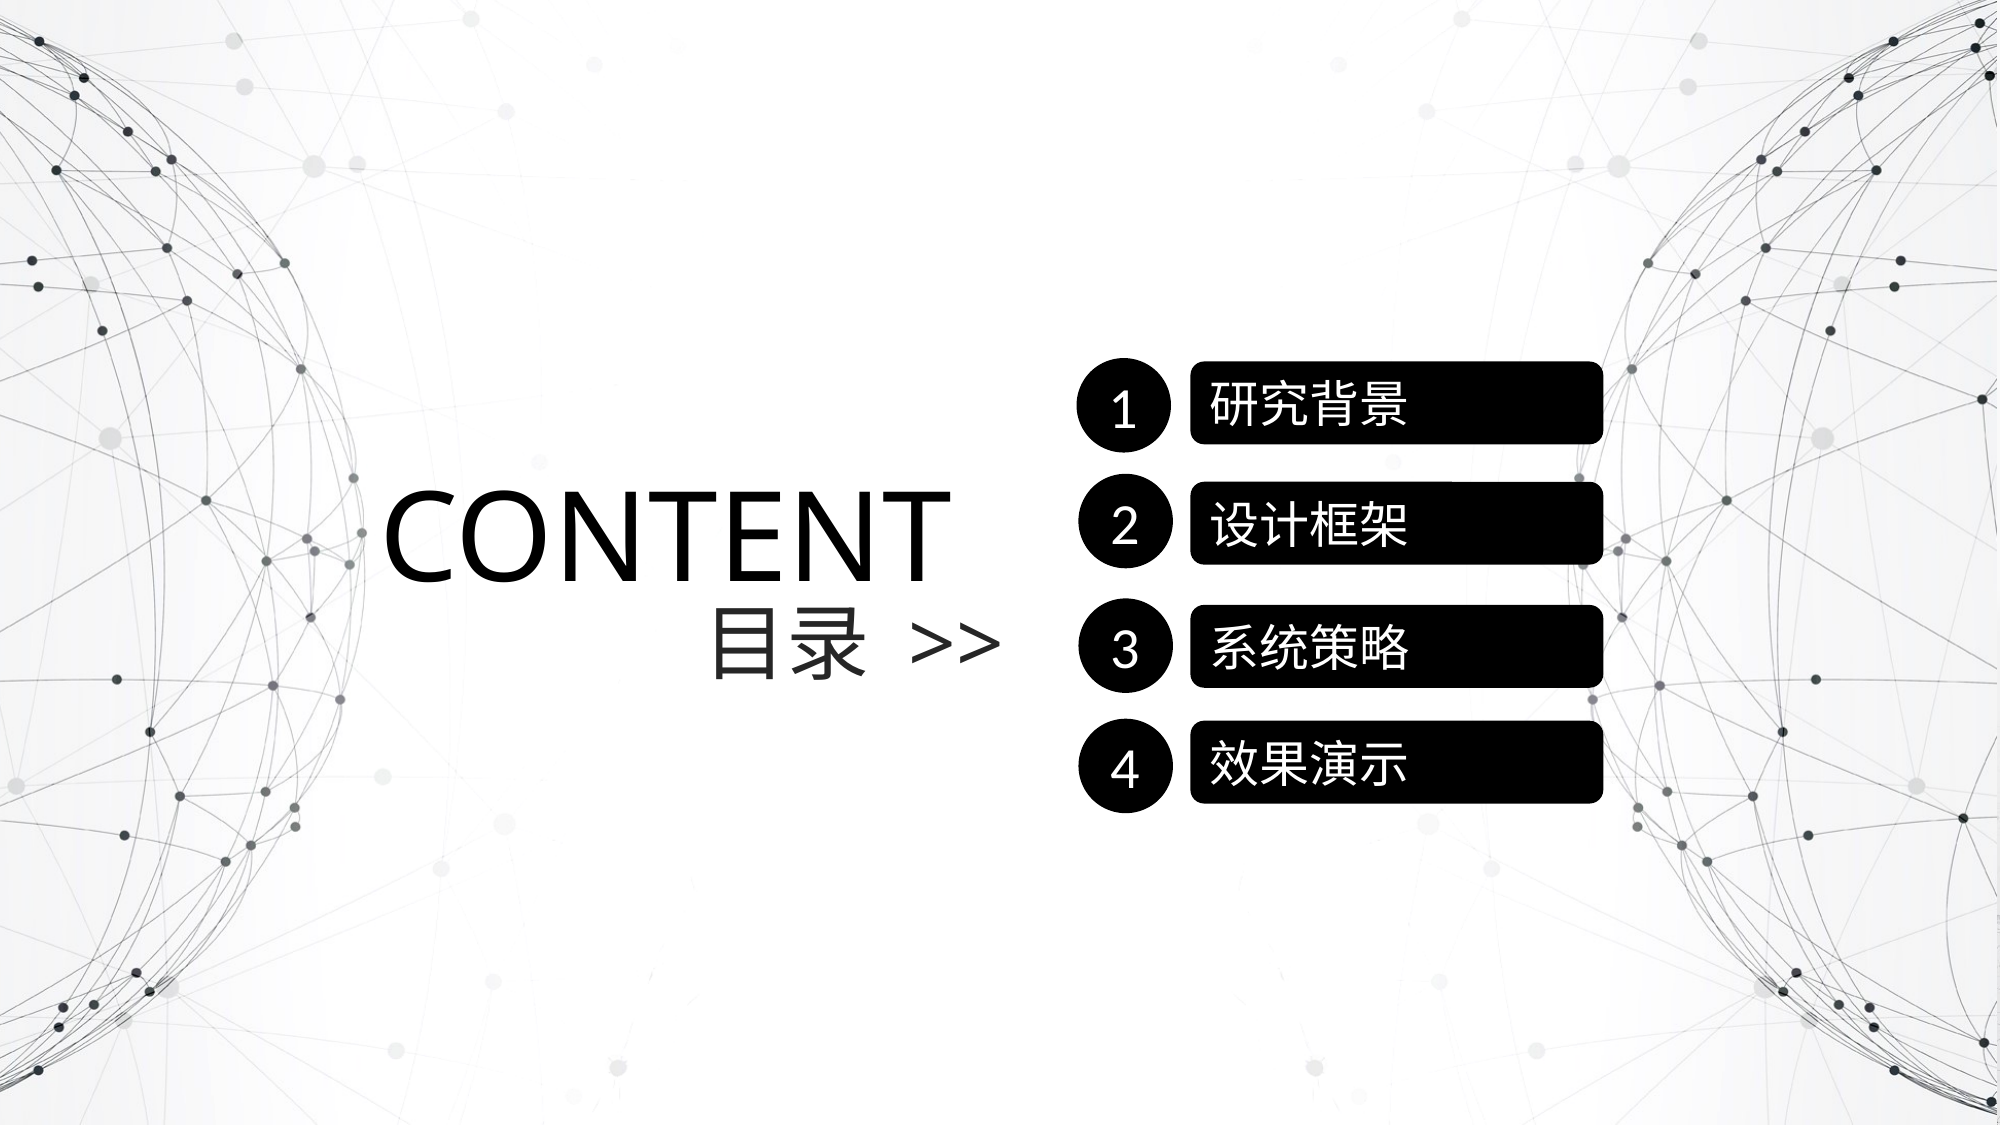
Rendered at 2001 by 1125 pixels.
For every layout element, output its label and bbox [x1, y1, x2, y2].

text_box [1078, 718, 1173, 814]
text_box [1078, 473, 1173, 569]
picture [0, 0, 2000, 1125]
text_box [1078, 598, 1173, 693]
text_box [1076, 358, 1171, 453]
